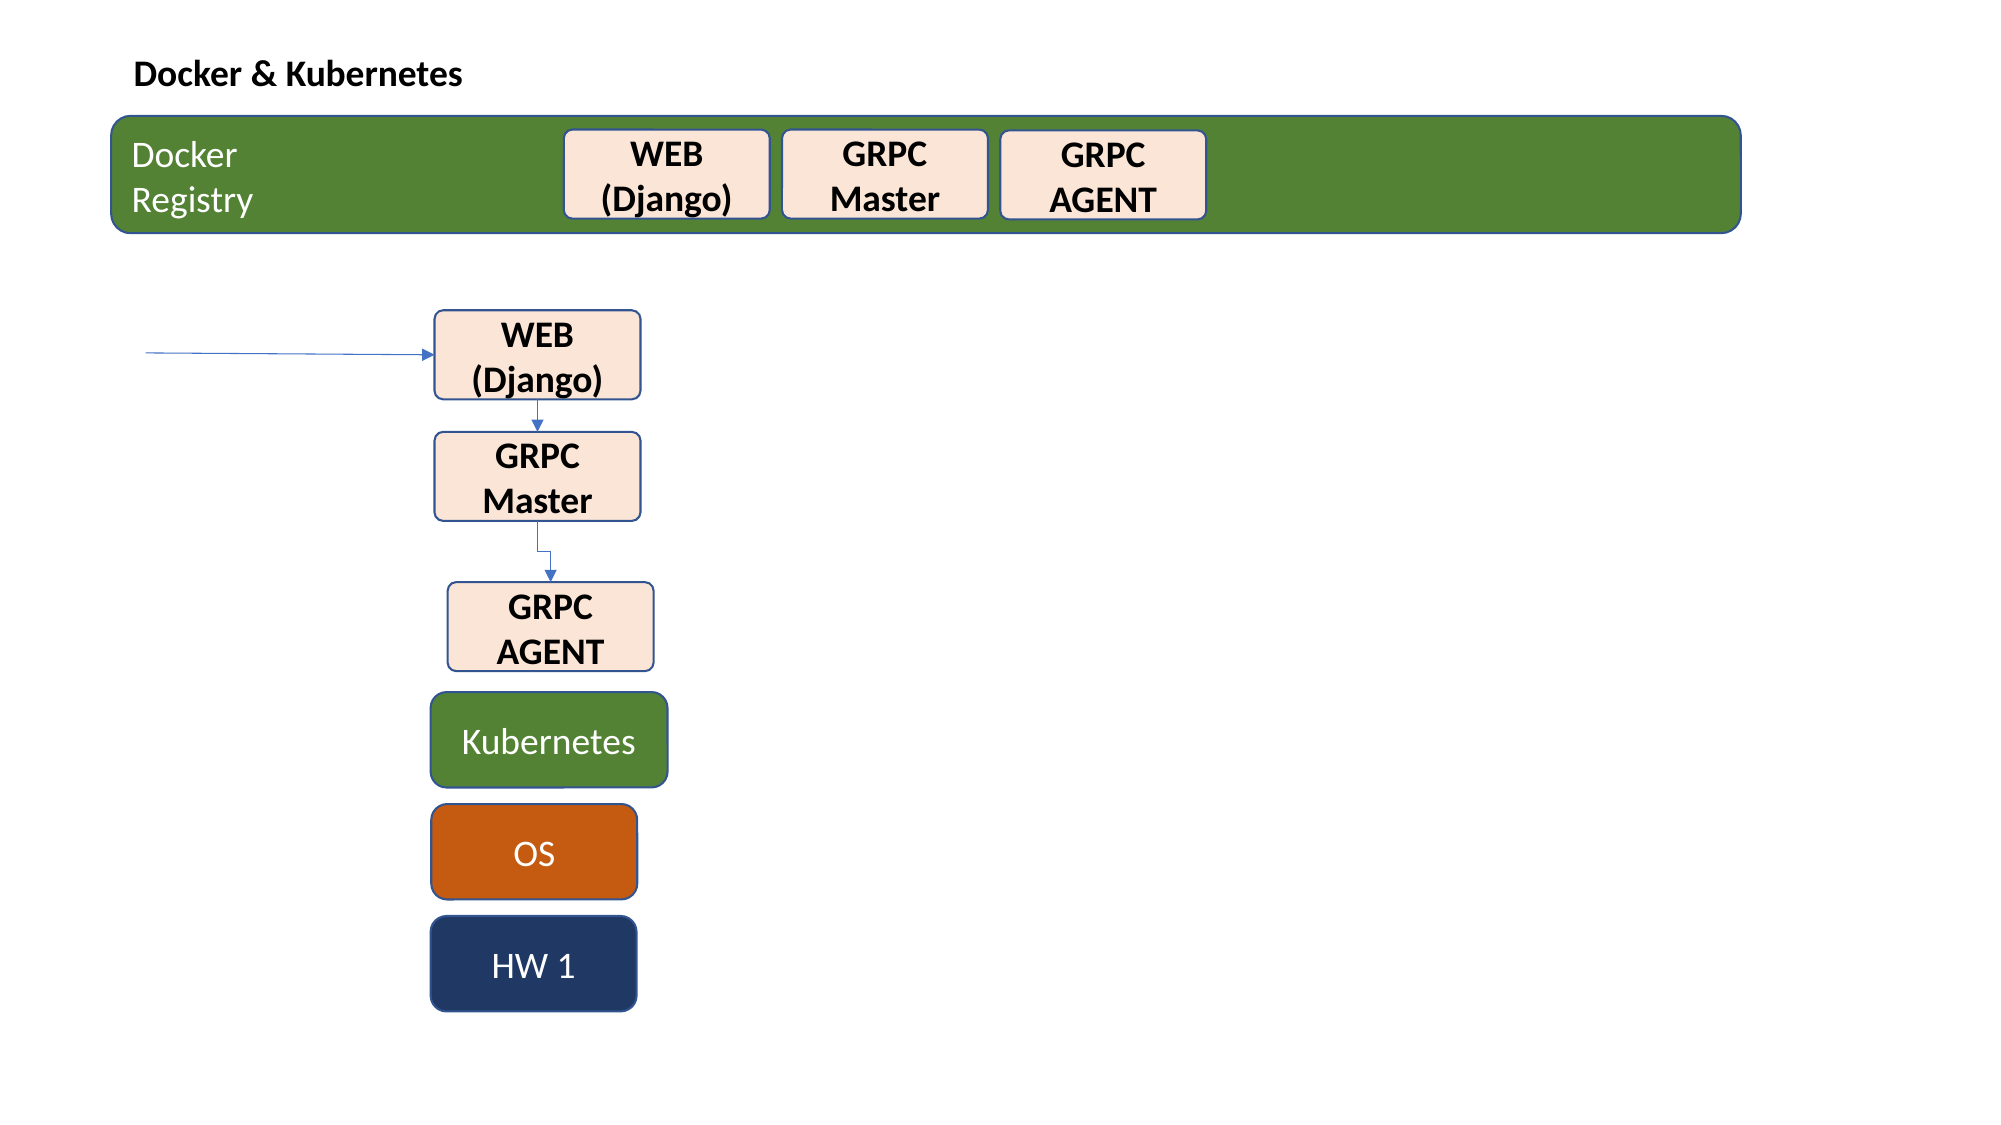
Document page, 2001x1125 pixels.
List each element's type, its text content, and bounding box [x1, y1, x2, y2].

text_box GRPC Master [780, 128, 990, 220]
text_box WEB (Django) [562, 128, 771, 220]
text_box GRPC AGENT [999, 129, 1208, 221]
text_box Docker Registry [110, 114, 1742, 235]
text_box Docker & Kubernetes [118, 41, 479, 102]
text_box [513, 544, 575, 559]
text_box GRPC Master [433, 430, 642, 522]
text_box OS [430, 803, 639, 901]
text_box WEB (Django) [433, 309, 642, 401]
text_box Kubernetes [429, 691, 669, 789]
text_box HW 1 [429, 914, 638, 1013]
text_box GRPC AGENT [446, 581, 655, 673]
